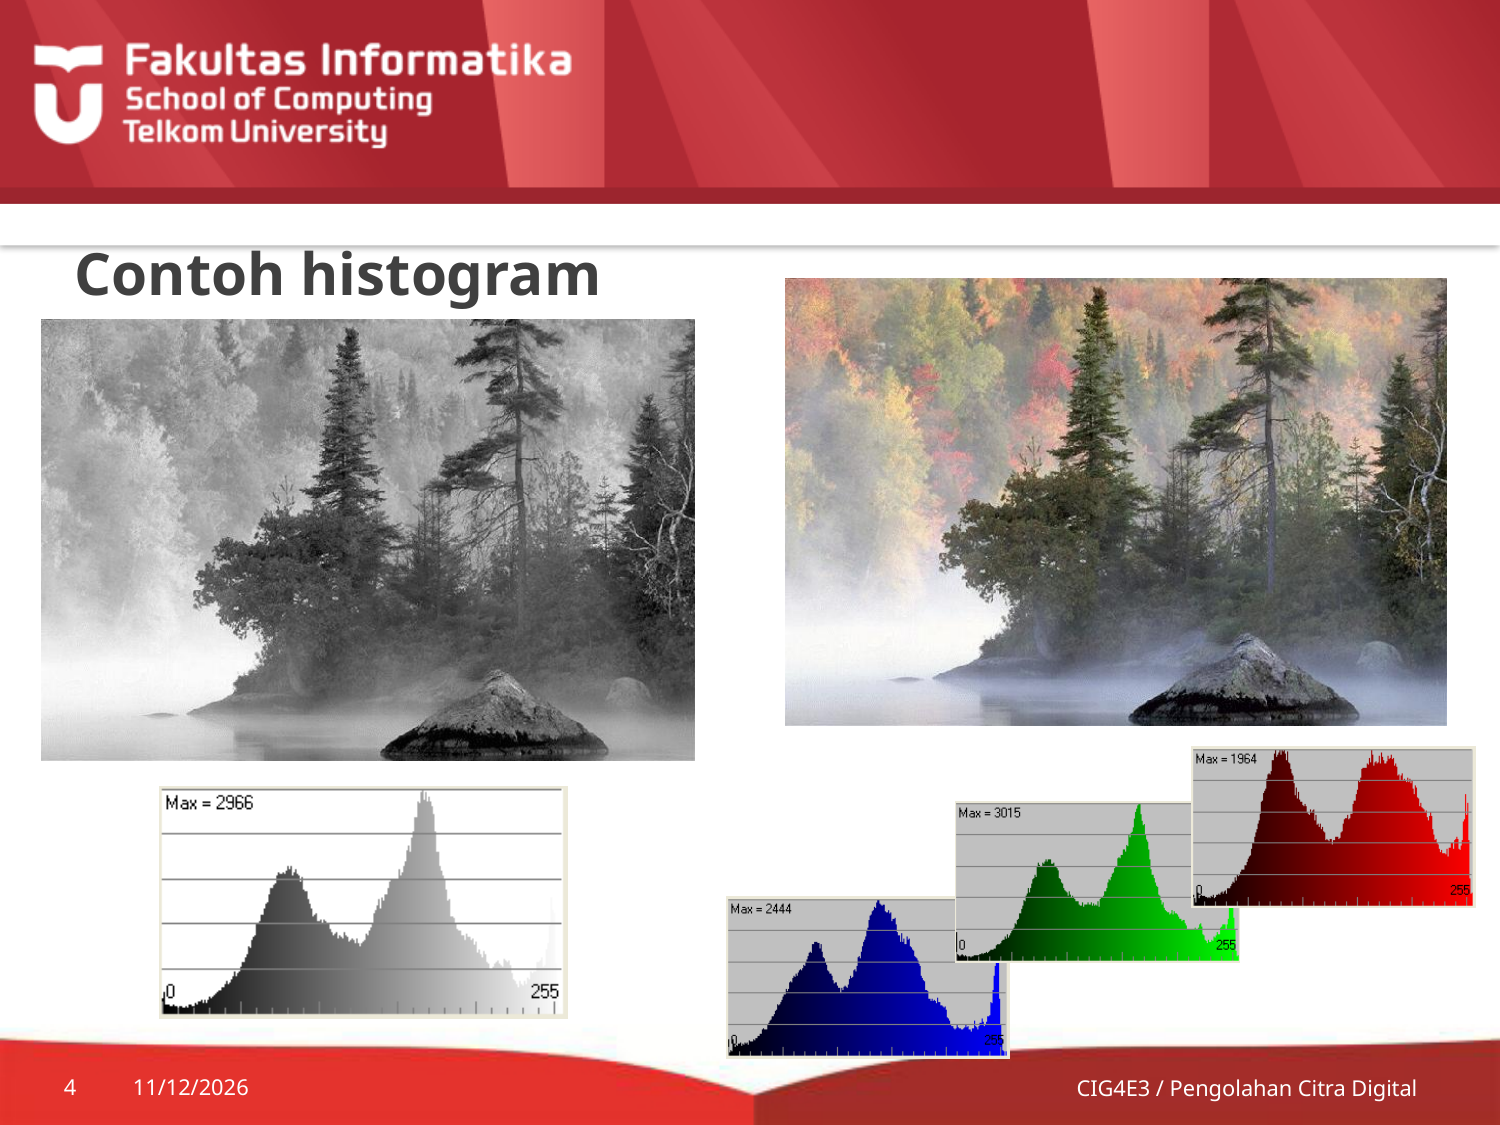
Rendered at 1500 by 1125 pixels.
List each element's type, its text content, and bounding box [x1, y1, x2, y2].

picture [0, 0, 1500, 203]
picture [785, 278, 1448, 726]
title Contoh histogram [59, 219, 1426, 325]
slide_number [132, 1058, 403, 1119]
picture [159, 786, 568, 1019]
slide_number 4 [63, 1058, 123, 1119]
picture [0, 746, 1500, 1125]
picture [40, 318, 695, 761]
